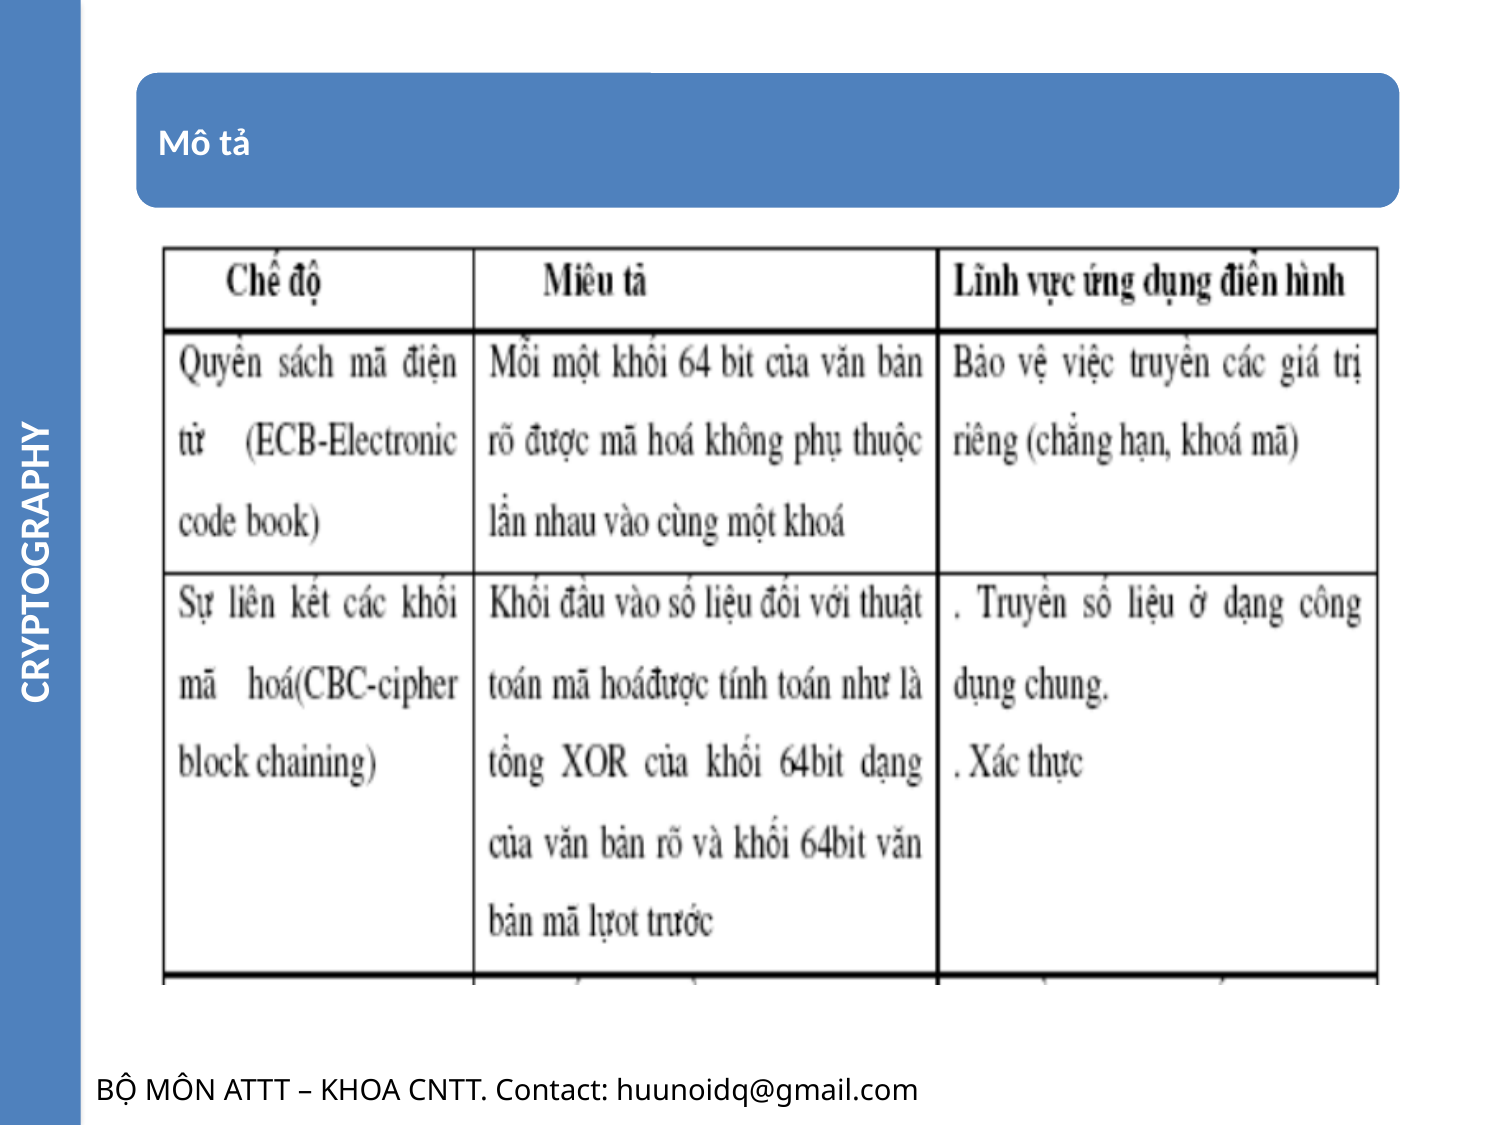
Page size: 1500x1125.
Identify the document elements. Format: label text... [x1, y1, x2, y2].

text_box BỘ MÔN ATTT – KHOA CNTT. Contact: huunoidq@gmail.com [80, 1064, 1500, 1115]
text_box CRYPTOGRAPHY [0, 0, 84, 1125]
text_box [133, 70, 1402, 211]
picture [154, 235, 1385, 986]
